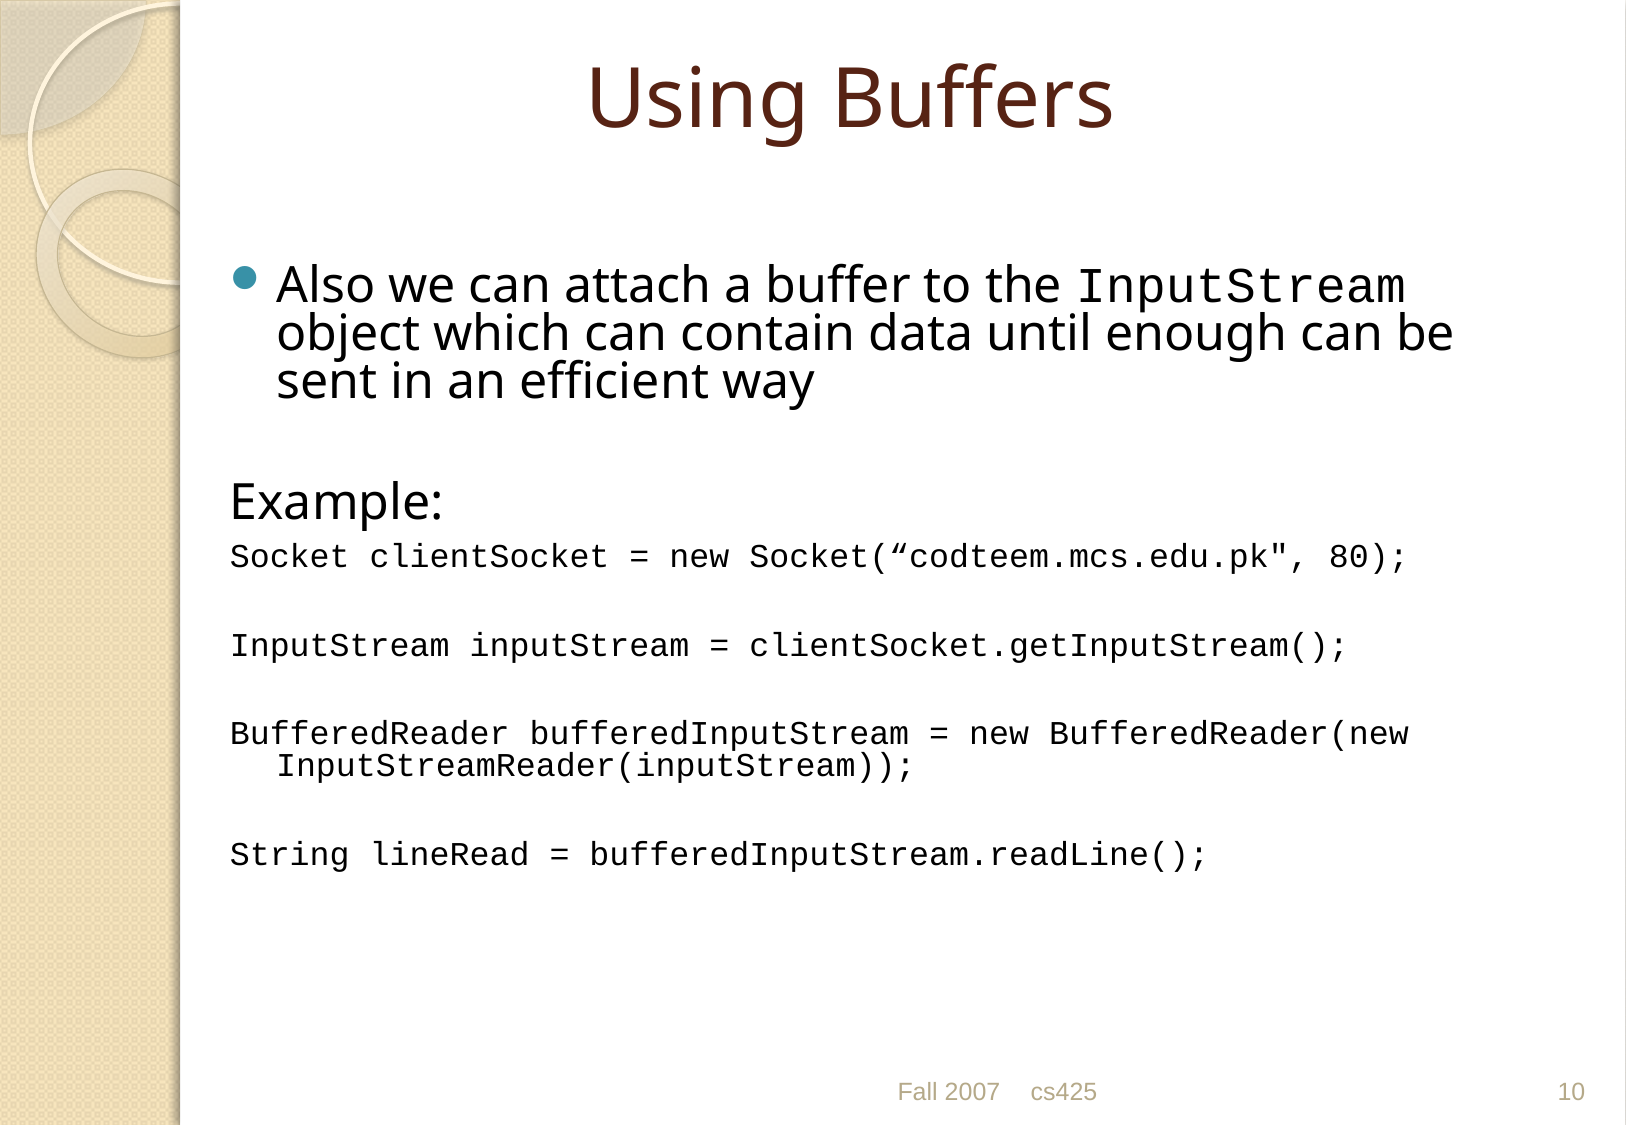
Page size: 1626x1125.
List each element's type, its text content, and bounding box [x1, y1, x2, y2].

slide_number Fall 2007 [636, 1034, 1015, 1113]
footer cs425 [1015, 1034, 1530, 1113]
title Using Buffers [159, 0, 1542, 188]
slide_number 10 [1530, 1034, 1612, 1113]
list Also we can attach a buffer to the InputStream object which can contain data until enough can be sent in an efficient way Example: Socket clientSocket = new Socket(“codteem.mcs.edu.pk", 80); InputStream inputStream = clientSocket.getInputStream(); BufferedReader bufferedInputStream = new BufferedReader(new InputStreamReader(inputStream)); String lineRead = bufferedInputStream.readLine(); [201, 184, 1544, 988]
